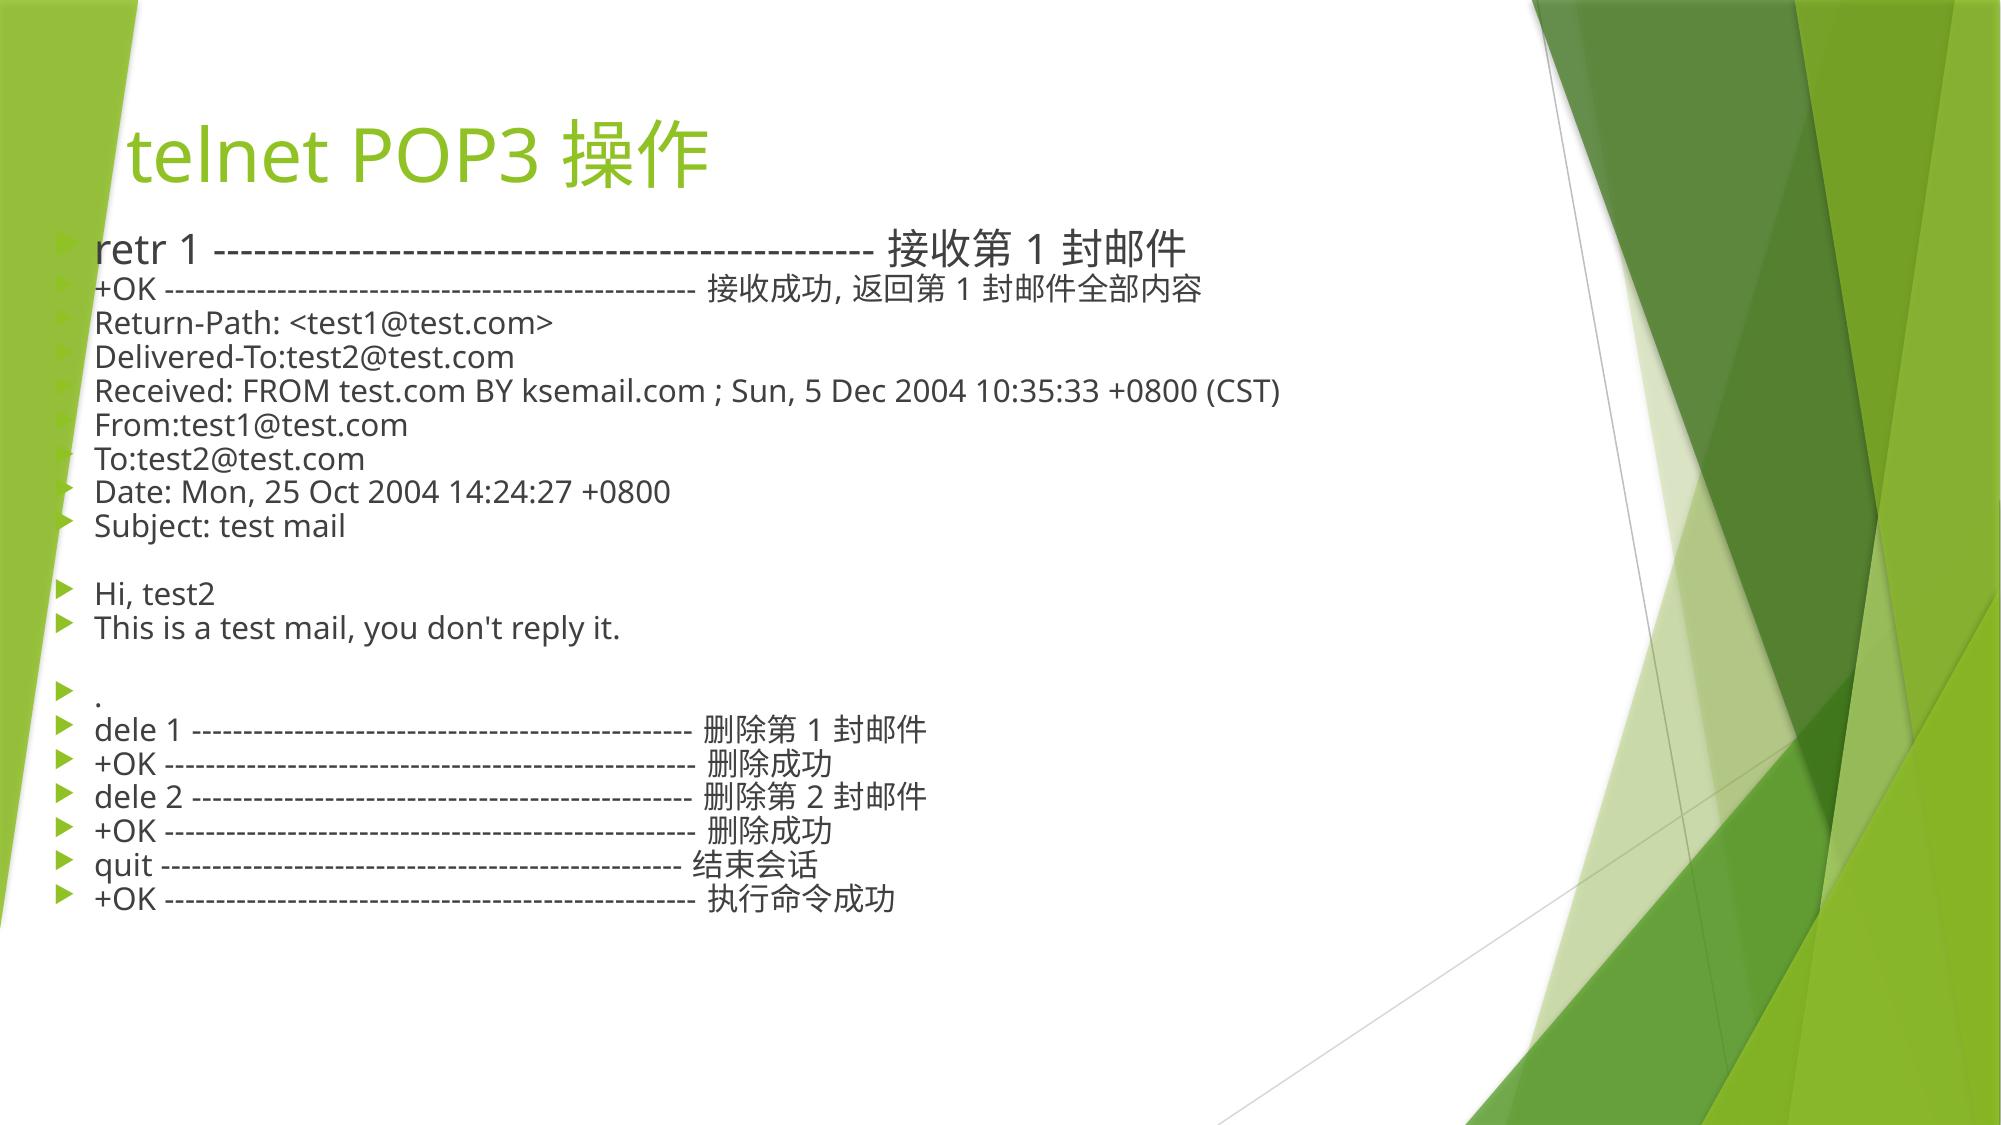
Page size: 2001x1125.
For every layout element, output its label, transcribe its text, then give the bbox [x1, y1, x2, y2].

title telnet POP3操作 [111, 99, 1522, 224]
list retr 1 ------------------------------------------------- 接收第 1 封邮件 +OK ---------------------------------------------------- 接收成功, 返回第 1 封邮件全部内容 Return-Path: <test1@test.com> Delivered-To:test2@test.com Received: FROM test.com BY ksemail.com ; Sun, 5 Dec 2004 10:35:33 +0800 (CST) From:test1@test.com To:test2@test.com Date: Mon, 25 Oct 2004 14:24:27 +0800 Subject: test mail Hi, test2 This is a test mail, you don't reply it. . dele 1 ------------------------------------------------- 删除第 1 封邮件 +OK ---------------------------------------------------- 删除成功 dele 2 ------------------------------------------------- 删除第 2 封邮件 +OK ---------------------------------------------------- 删除成功 quit --------------------------------------------------- 结束会话 +OK ---------------------------------------------------- 执行命令成功 [38, 224, 2000, 954]
